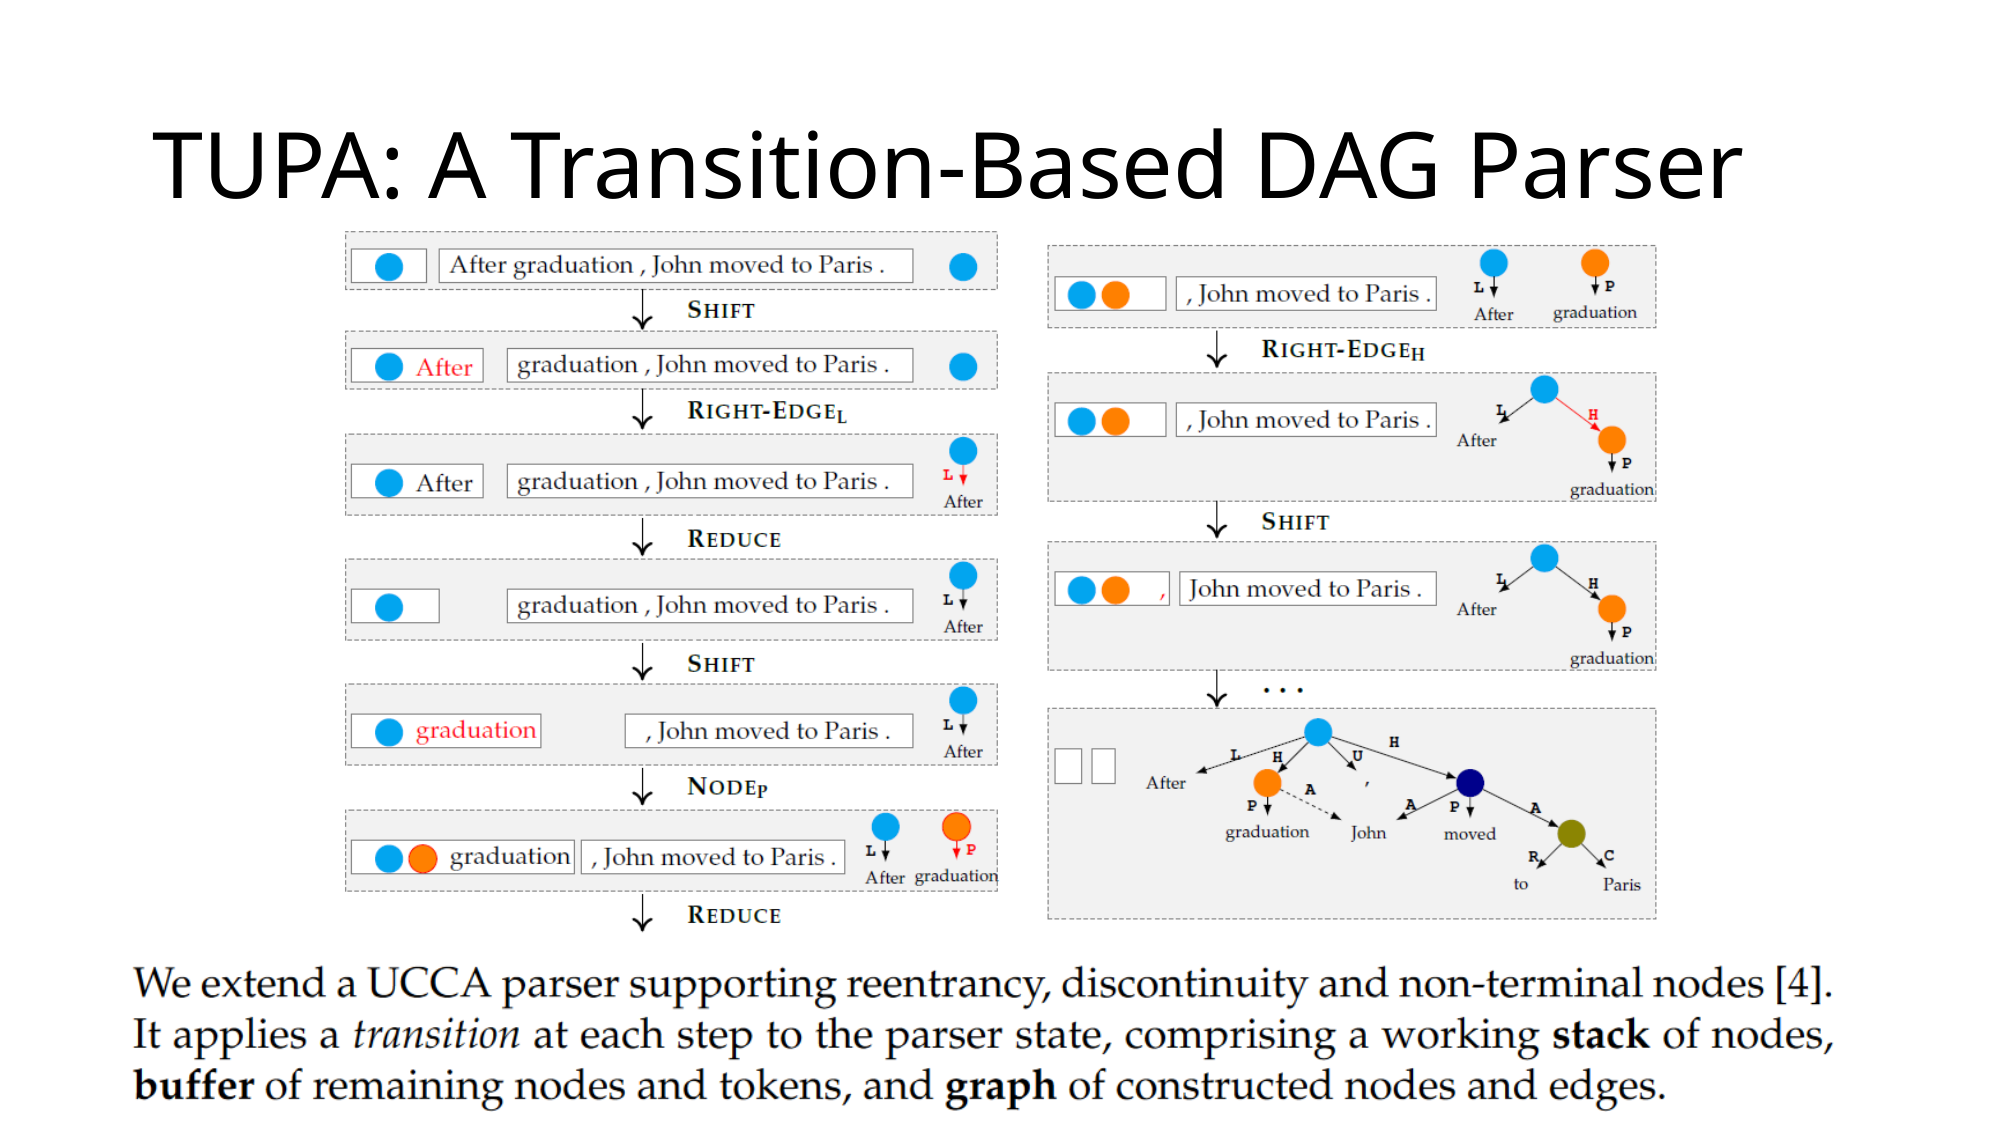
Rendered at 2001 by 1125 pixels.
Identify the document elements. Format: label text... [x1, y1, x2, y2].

picture [119, 944, 1863, 1112]
title TUPA: A Transition-Based DAG Parser [137, 59, 1863, 278]
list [307, 230, 1675, 944]
